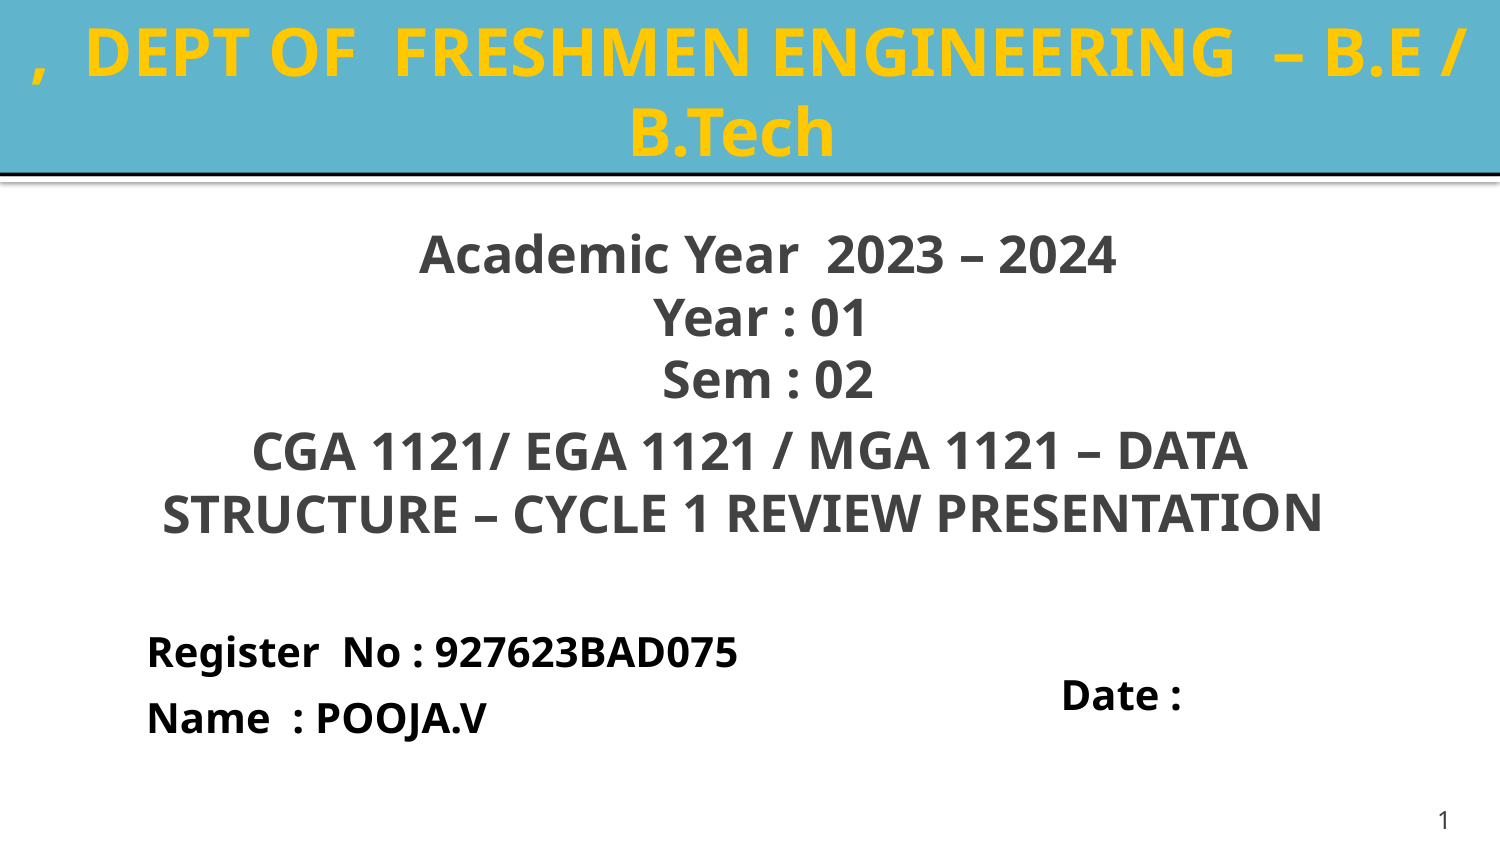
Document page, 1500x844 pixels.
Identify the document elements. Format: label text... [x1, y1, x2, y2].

title M.KUMARASAMY COLLEGE OF ENGINEERING , DEPT OF FRESHMEN ENGINEERING – B.E / B.Tech [0, 0, 1500, 173]
slide_number 1 [1345, 796, 1467, 831]
text_box Academic Year 2023 – 2024 Year : 01 Sem : 02 [131, 208, 1407, 410]
footer CGA 1121/ EGA 1121 / MGA 1121 – DATA STRUCTURE – CYCLE 1 REVIEW PRESENTATION [112, 410, 1388, 575]
text_box Date : [1045, 660, 1346, 828]
text_box Register No : 927623BAD075 [131, 618, 875, 786]
